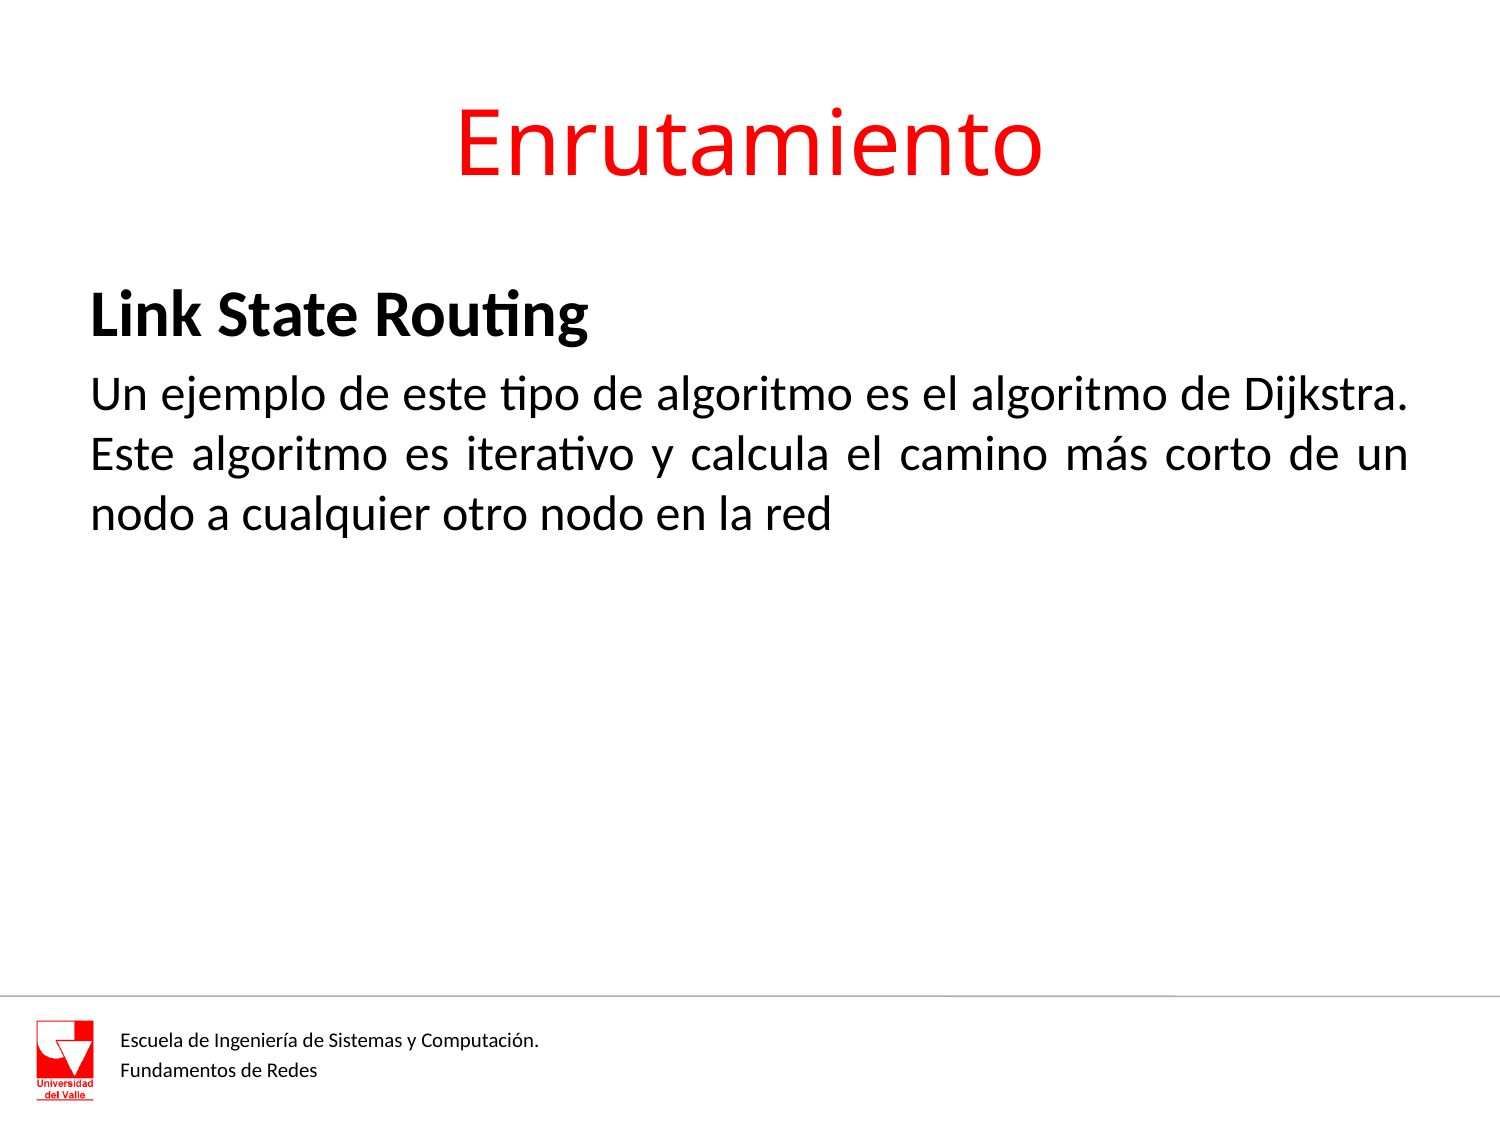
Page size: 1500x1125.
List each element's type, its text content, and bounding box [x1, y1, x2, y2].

picture [35, 1019, 94, 1101]
title Enrutamiento [75, 45, 1425, 233]
list Link State Routing Un ejemplo de este tipo de algoritmo es el algoritmo de Dijkstra. Este algoritmo es iterativo y calcula el camino más corto de un nodo a cualquier otro nodo en la red [75, 262, 1425, 994]
